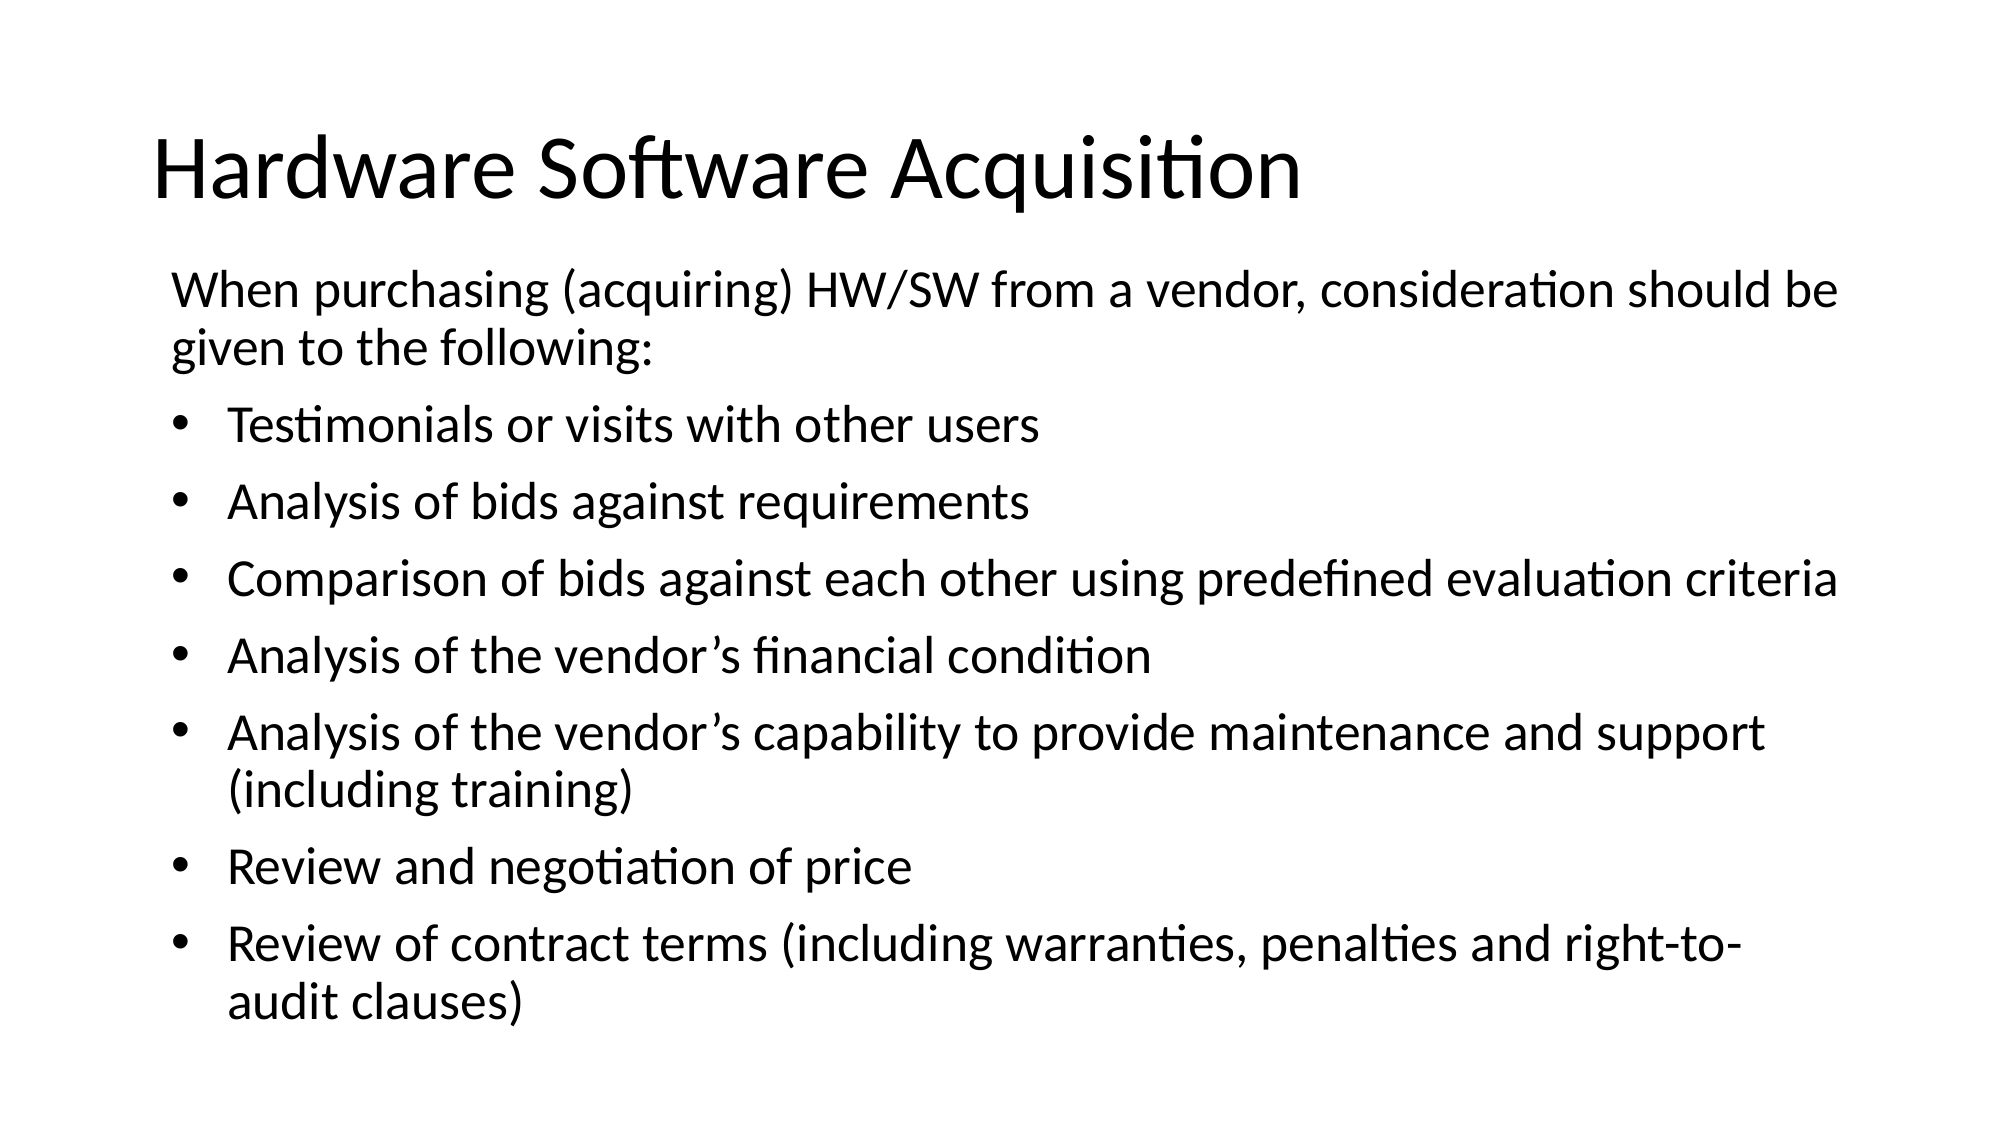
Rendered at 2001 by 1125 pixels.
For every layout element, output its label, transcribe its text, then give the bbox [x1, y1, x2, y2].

title Hardware Software Acquisition [137, 59, 1863, 253]
list When purchasing (acquiring) HW/SW from a vendor, consideration should be given to the following: Testimonials or visits with other users Analysis of bids against requirements Comparison of bids against each other using predefined evaluation criteria Analysis of the vendor’s financial condition Analysis of the vendor’s capability to provide maintenance and support (including training) Review and negotiation of price Review of contract terms (including warranties, penalties and right-to- audit clauses) [137, 253, 1863, 1081]
